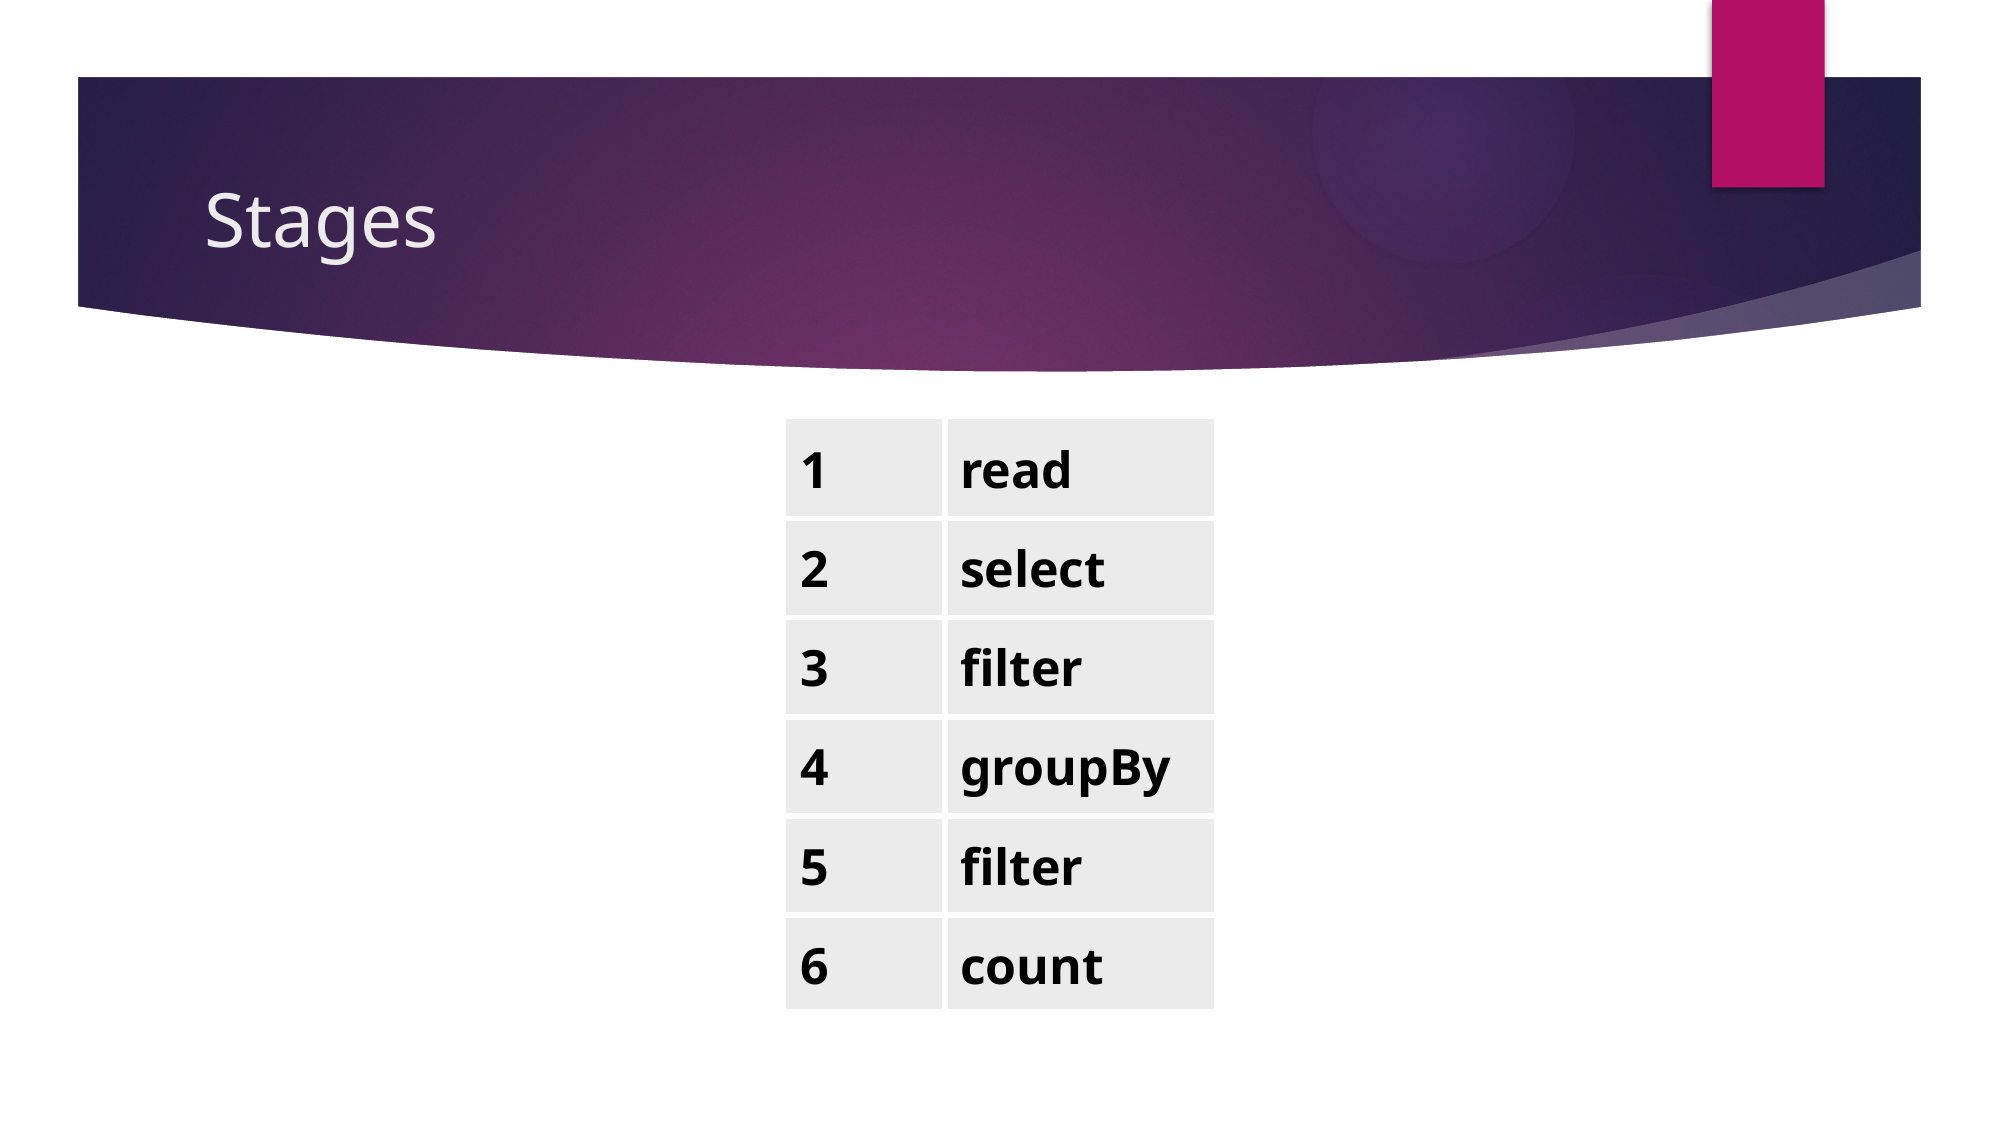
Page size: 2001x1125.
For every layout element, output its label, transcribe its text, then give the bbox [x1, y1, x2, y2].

table_header 1 [786, 419, 942, 516]
table_cell 2 [786, 521, 942, 615]
title Stages [189, 159, 1627, 276]
table_header read [948, 419, 1214, 516]
table_cell 4 [786, 720, 942, 813]
table_cell groupBy [948, 720, 1214, 813]
table_cell 5 [786, 819, 942, 912]
table_cell 6 [786, 918, 942, 1009]
table_cell 3 [786, 620, 942, 714]
table_cell filter [948, 620, 1214, 714]
table_cell select [948, 521, 1214, 615]
table_cell count [948, 918, 1214, 1009]
table_cell filter [948, 819, 1214, 912]
